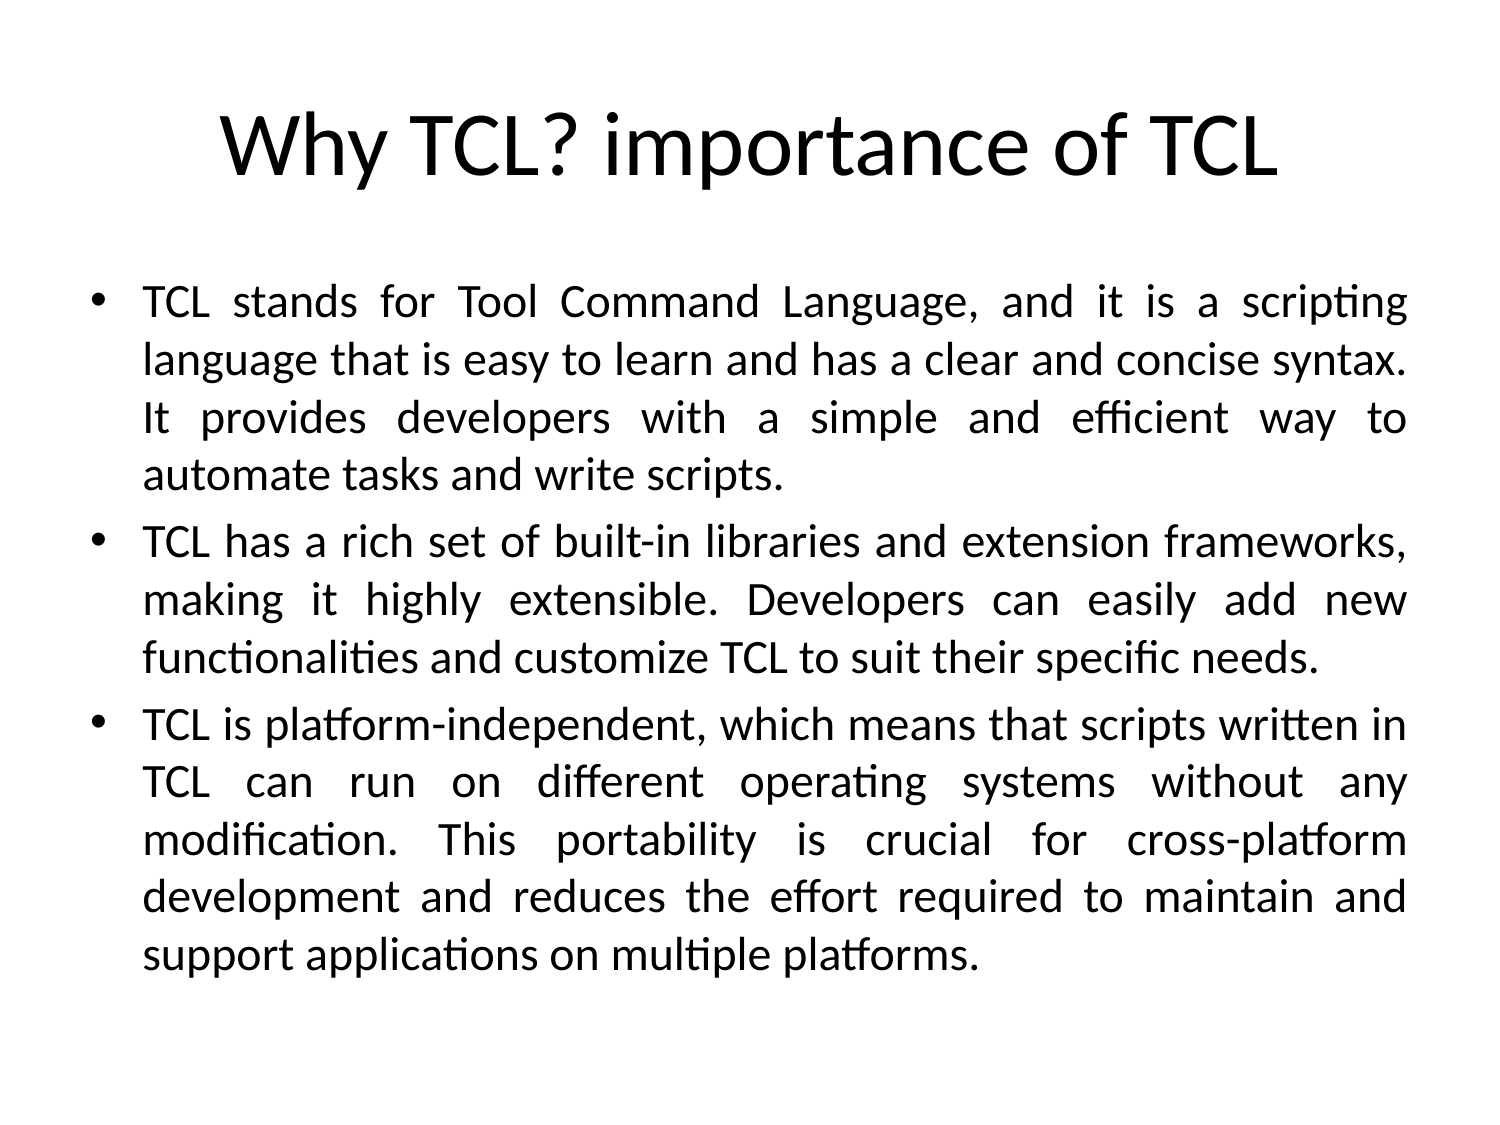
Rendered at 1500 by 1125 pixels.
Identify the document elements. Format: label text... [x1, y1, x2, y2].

list TCL stands for Tool Command Language, and it is a scripting language that is easy to learn and has a clear and concise syntax. It provides developers with a simple and efficient way to automate tasks and write scripts. TCL has a rich set of built-in libraries and extension frameworks, making it highly extensible. Developers can easily add new functionalities and customize TCL to suit their specific needs. TCL is platform-independent, which means that scripts written in TCL can run on different operating systems without any modification. This portability is crucial for cross-platform development and reduces the effort required to maintain and support applications on multiple platforms. [75, 262, 1425, 1005]
title Why TCL? importance of TCL [75, 45, 1425, 233]
